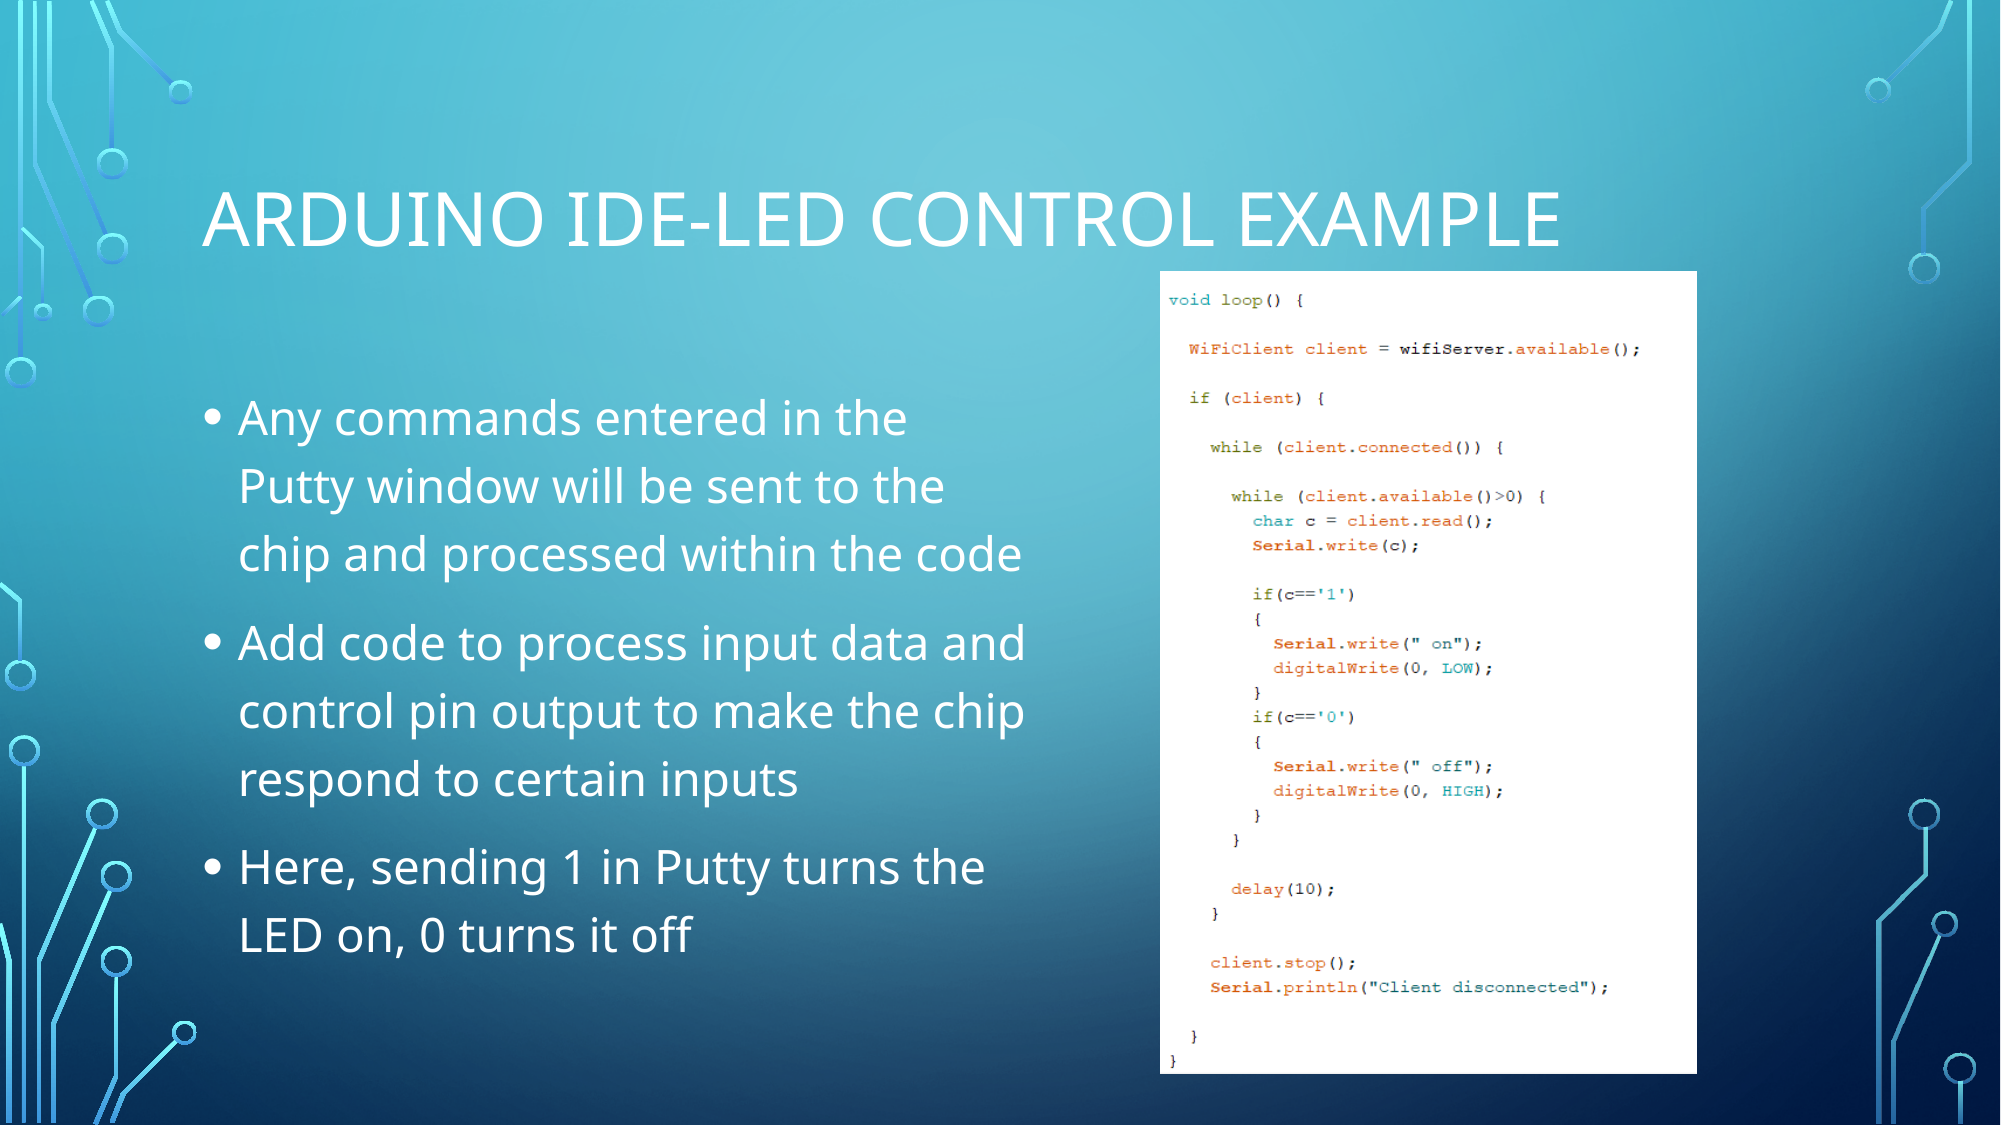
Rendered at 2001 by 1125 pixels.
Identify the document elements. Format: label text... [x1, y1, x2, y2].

list Any commands entered in the Putty window will be sent to the chip and processed within the code Add code to process input data and control pin output to make the chip respond to certain inputs Here, sending 1 in Putty turns the LED on, 0 turns it off [187, 369, 1046, 1024]
title Arduino ide-led control example [187, 101, 1813, 344]
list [1160, 271, 1697, 1074]
